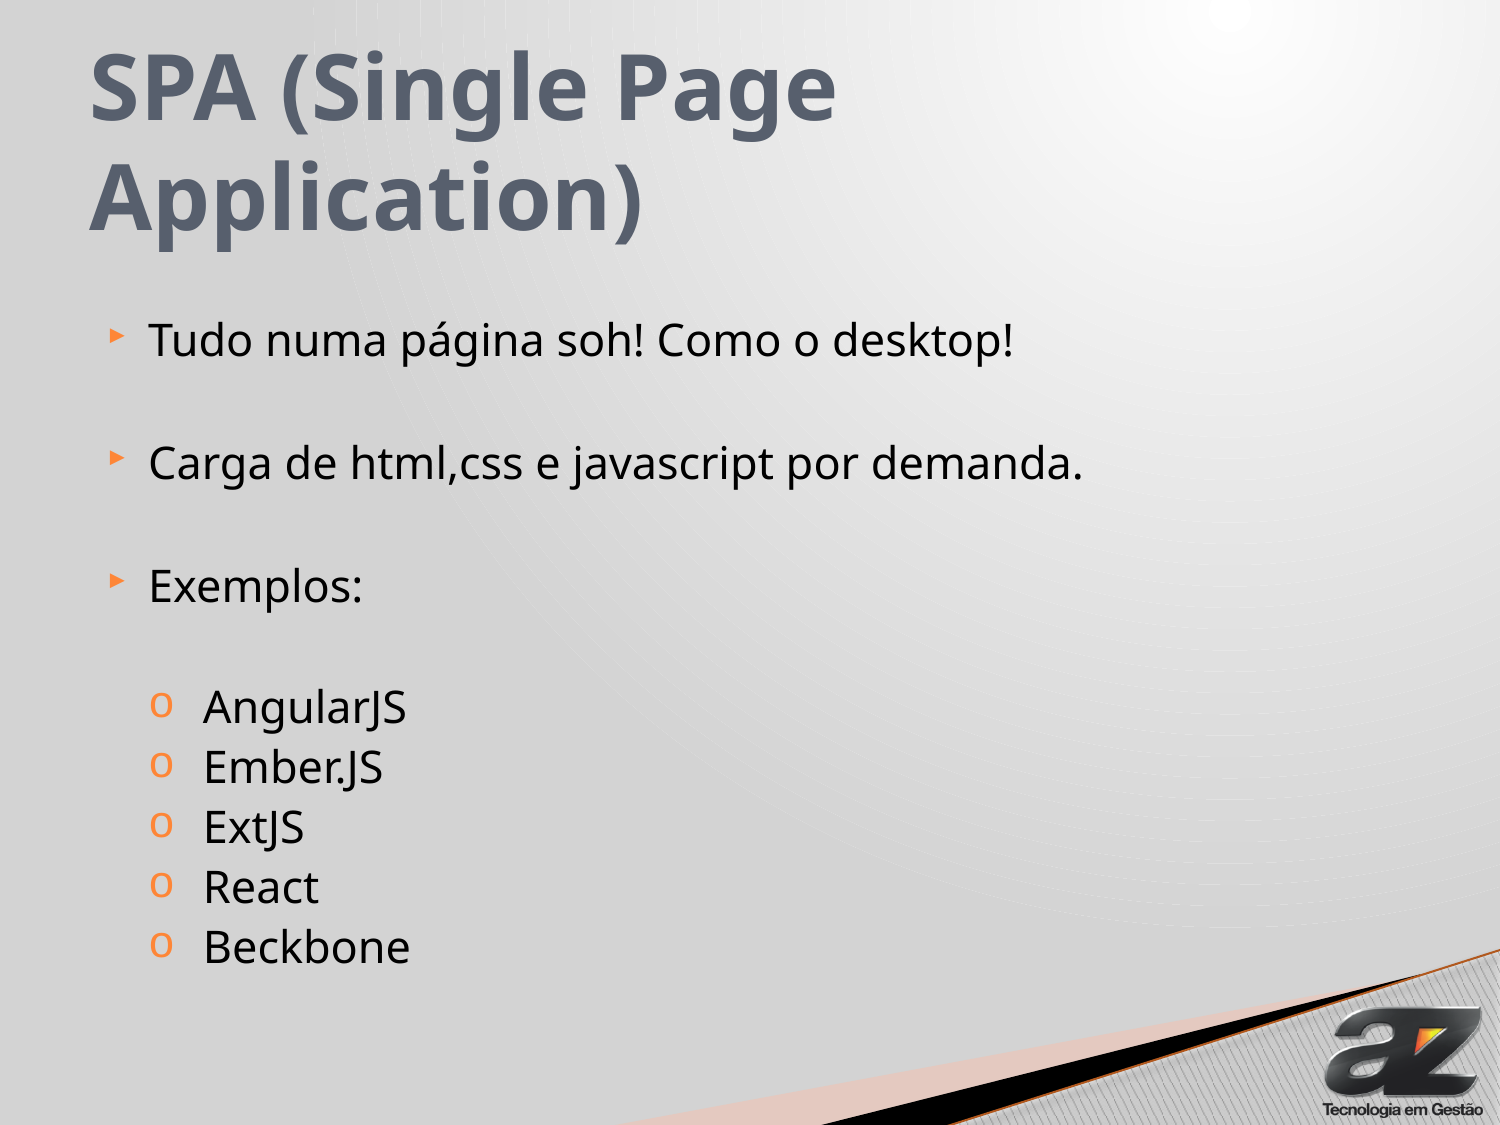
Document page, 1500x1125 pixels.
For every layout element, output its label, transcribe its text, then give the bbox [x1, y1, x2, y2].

picture [1322, 1004, 1483, 1118]
title SPA (Single Page Application) [75, 45, 1425, 233]
list Tudo numa página soh! Como o desktop! Carga de html,css e javascript por demanda. Exemplos: AngularJS Ember.JS ExtJS React Beckbone [75, 243, 1425, 986]
